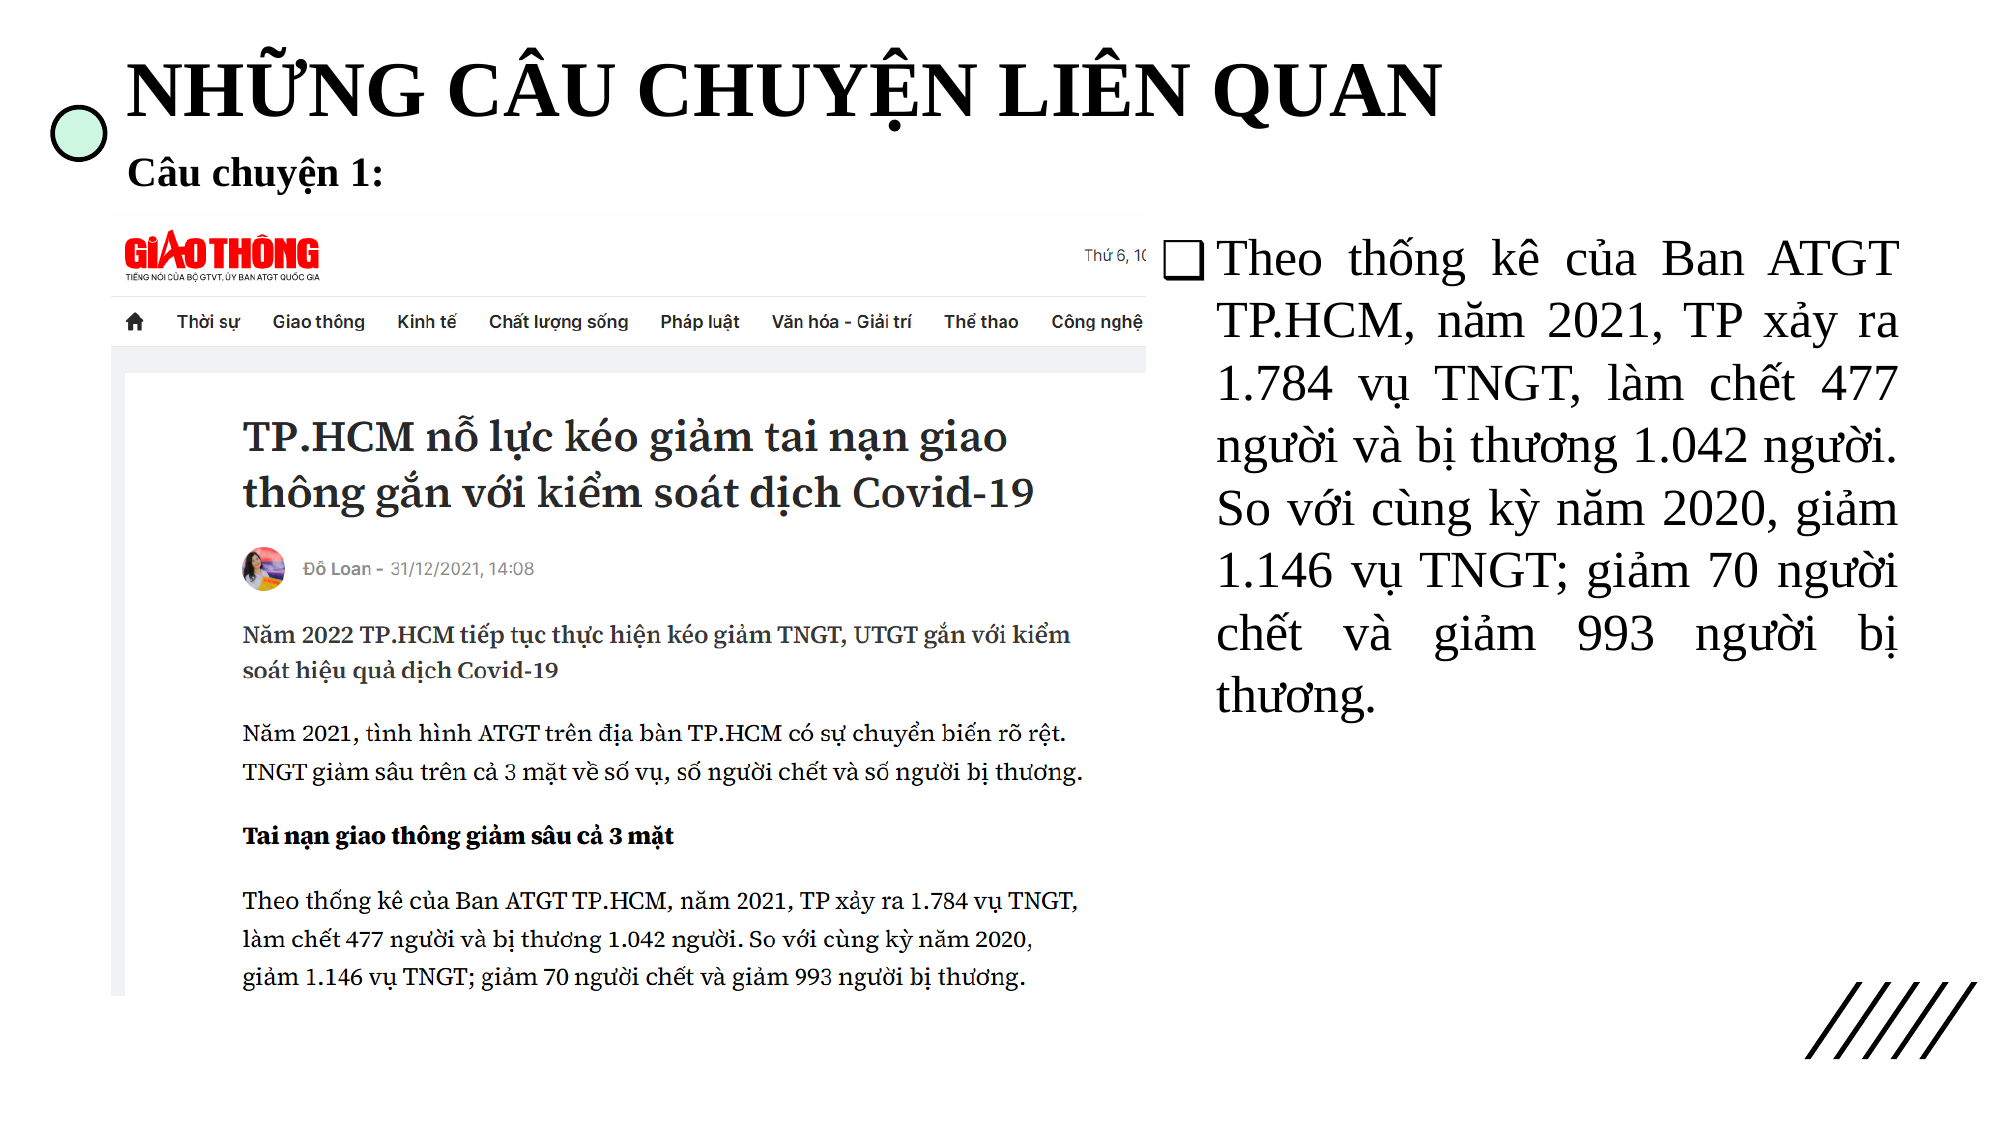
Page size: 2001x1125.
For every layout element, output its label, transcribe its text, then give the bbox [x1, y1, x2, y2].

text_box Theo thống kê của Ban ATGT TP.HCM, năm 2021, TP xảy ra 1.784 vụ TNGT, làm chết 477 người và bị thương 1.042 người. So với cùng kỳ năm 2020, giảm 1.146 vụ TNGT; giảm 70 người chết và giảm 993 người bị thương. [1146, 215, 1915, 731]
text_box Câu chuyện 1: [111, 129, 1036, 215]
picture [111, 215, 1146, 996]
title NHỮNG CÂU CHUYỆN LIÊN QUAN [111, 39, 1575, 142]
